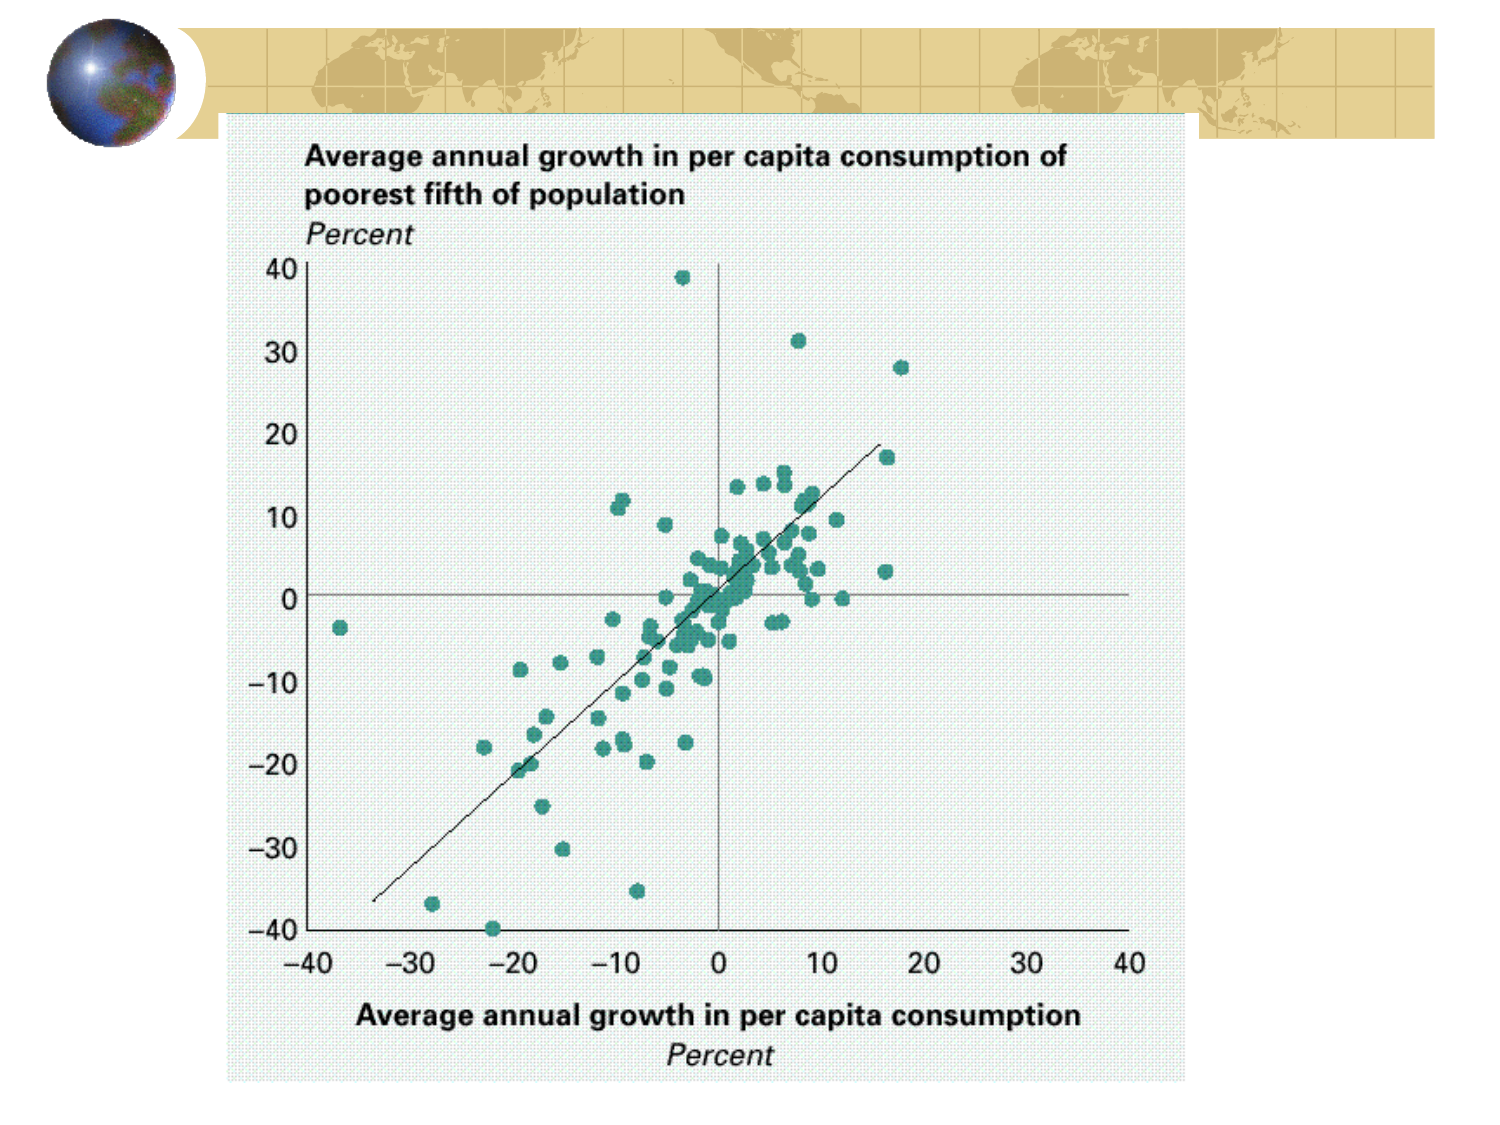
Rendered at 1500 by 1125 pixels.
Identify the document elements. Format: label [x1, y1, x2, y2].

picture [218, 113, 1200, 1083]
picture [42, 14, 190, 151]
